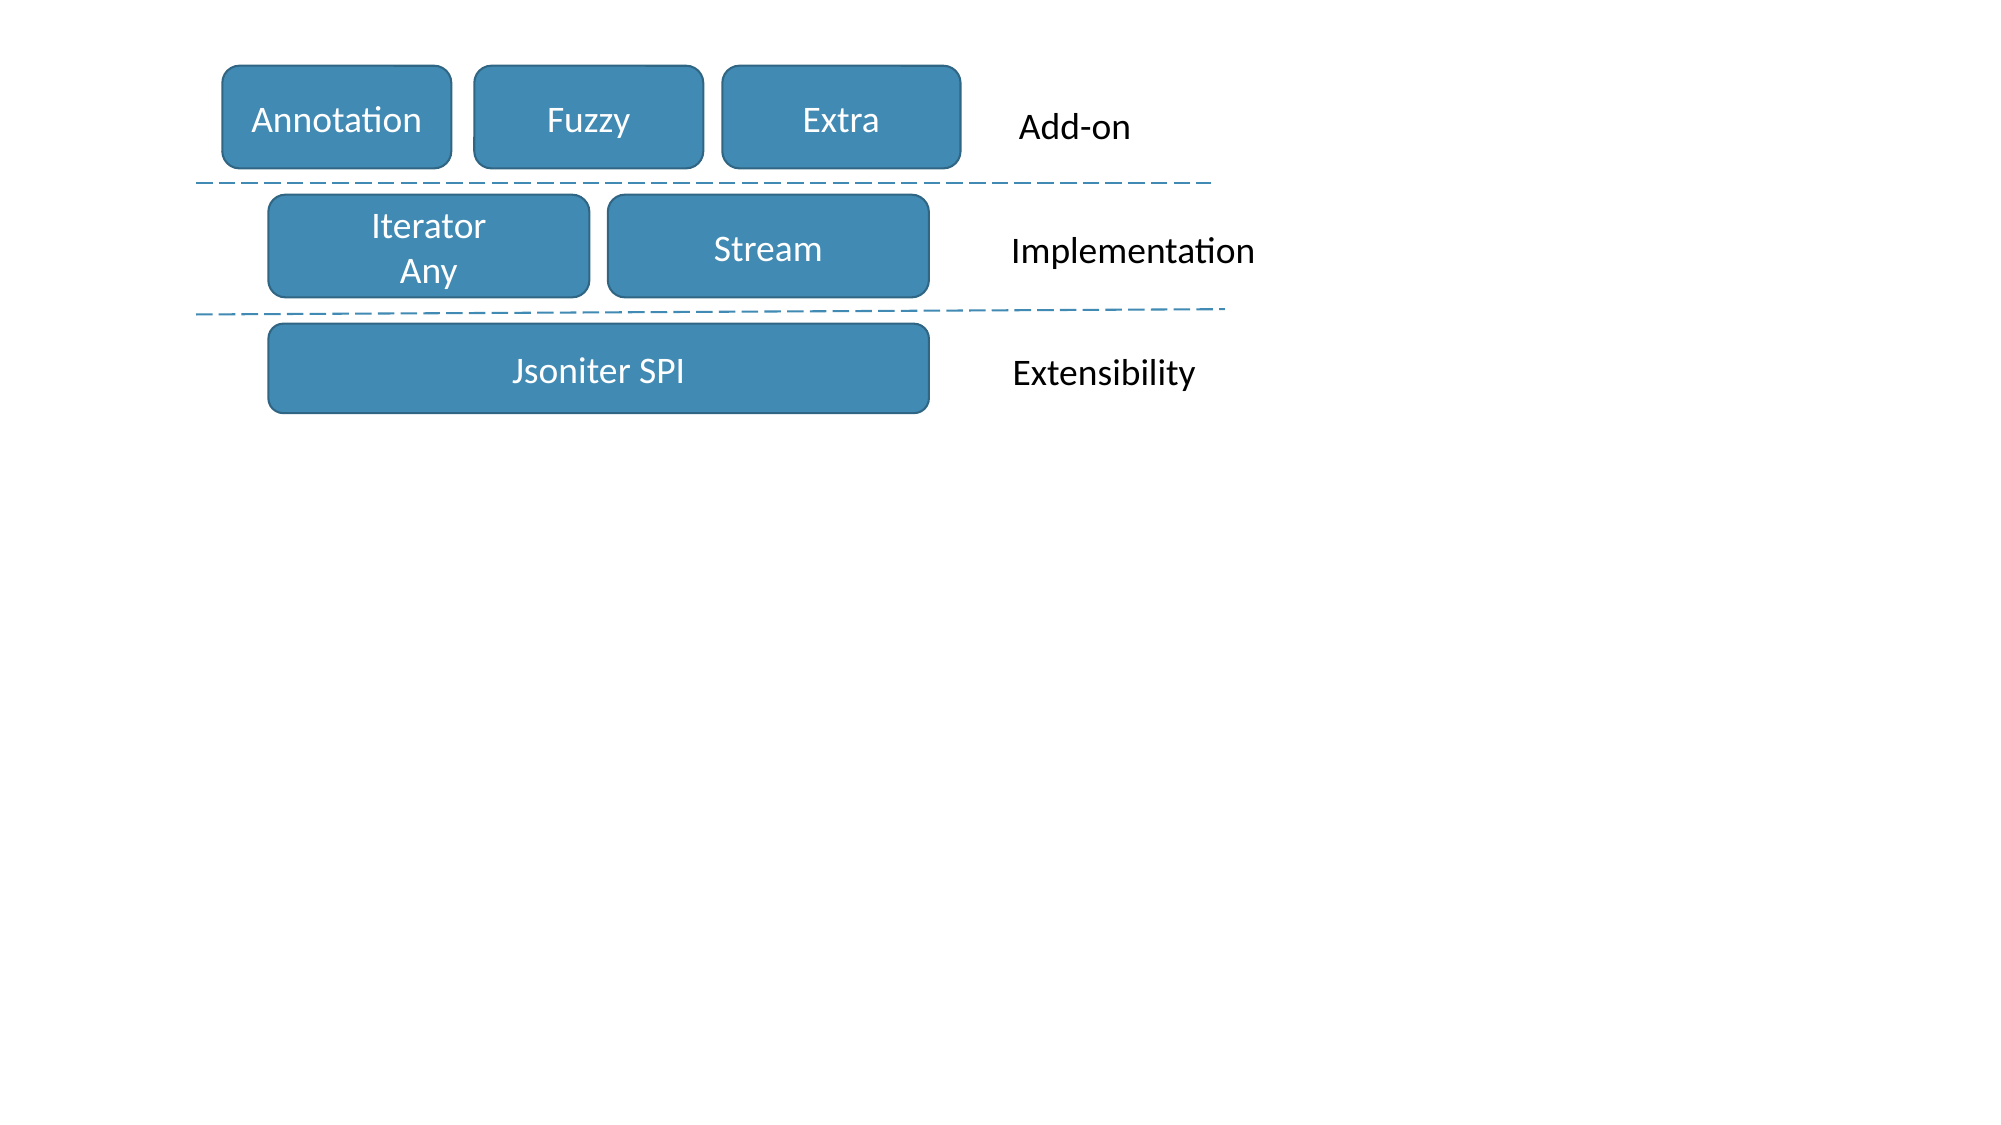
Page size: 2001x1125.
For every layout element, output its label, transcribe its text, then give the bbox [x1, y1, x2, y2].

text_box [195, 309, 1225, 315]
text_box Jsoniter SPI [267, 322, 930, 415]
text_box Fuzzy [473, 64, 705, 170]
text_box Iterator Any [267, 193, 591, 299]
text_box Stream [606, 193, 930, 299]
text_box Add-on [1004, 94, 1147, 155]
text_box Implementation [996, 218, 1271, 279]
text_box Extra [721, 64, 962, 170]
text_box Annotation [221, 64, 453, 170]
text_box Extensibility [997, 340, 1211, 401]
